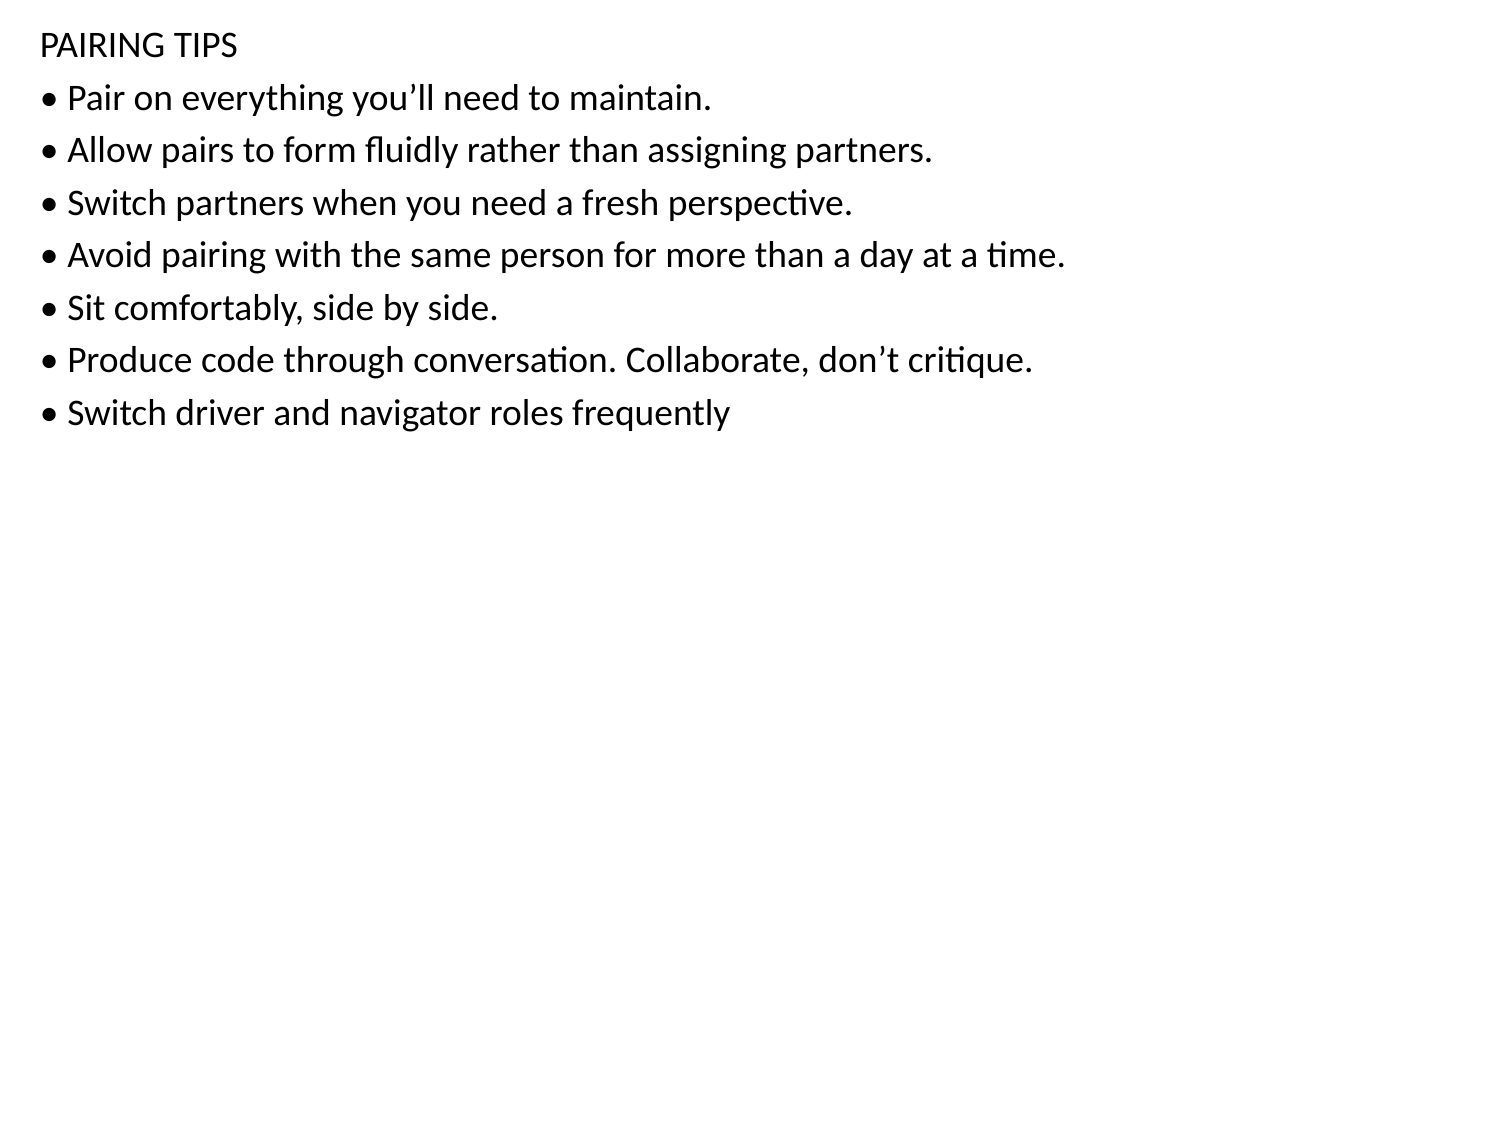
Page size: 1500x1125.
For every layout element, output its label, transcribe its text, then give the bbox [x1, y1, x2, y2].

list PAIRING TIPS • Pair on everything you’ll need to maintain. • Allow pairs to form fluidly rather than assigning partners. • Switch partners when you need a fresh perspective. • Avoid pairing with the same person for more than a day at a time. • Sit comfortably, side by side. • Produce code through conversation. Collaborate, don’t critique. • Switch driver and navigator roles frequently [24, 12, 1475, 1125]
